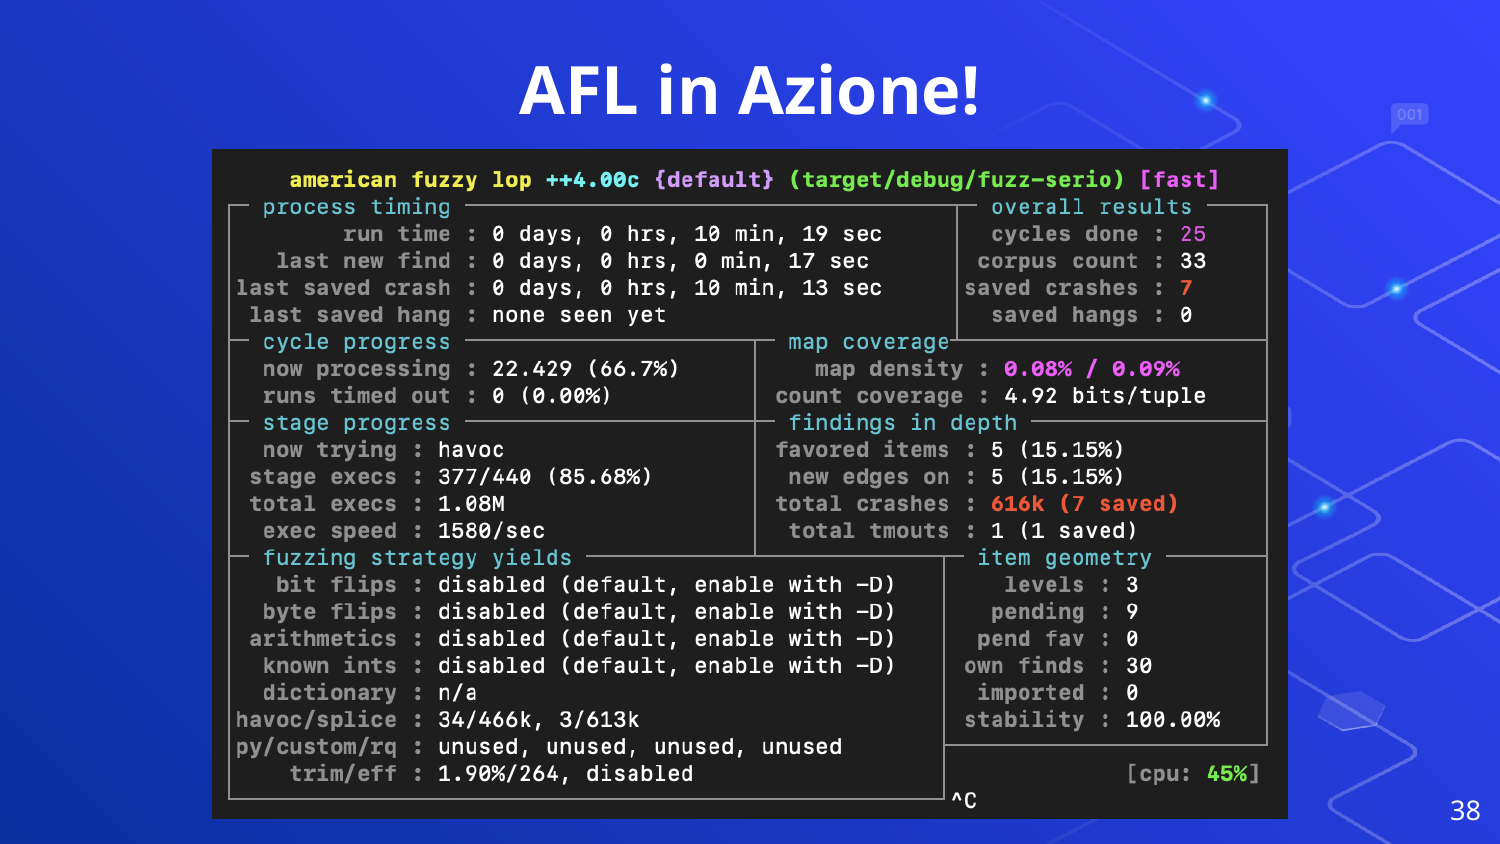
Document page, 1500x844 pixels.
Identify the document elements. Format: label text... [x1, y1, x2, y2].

title AFL in Azione! [256, 0, 1244, 128]
slide_number 38 [1391, 779, 1482, 844]
picture [0, 0, 1500, 844]
